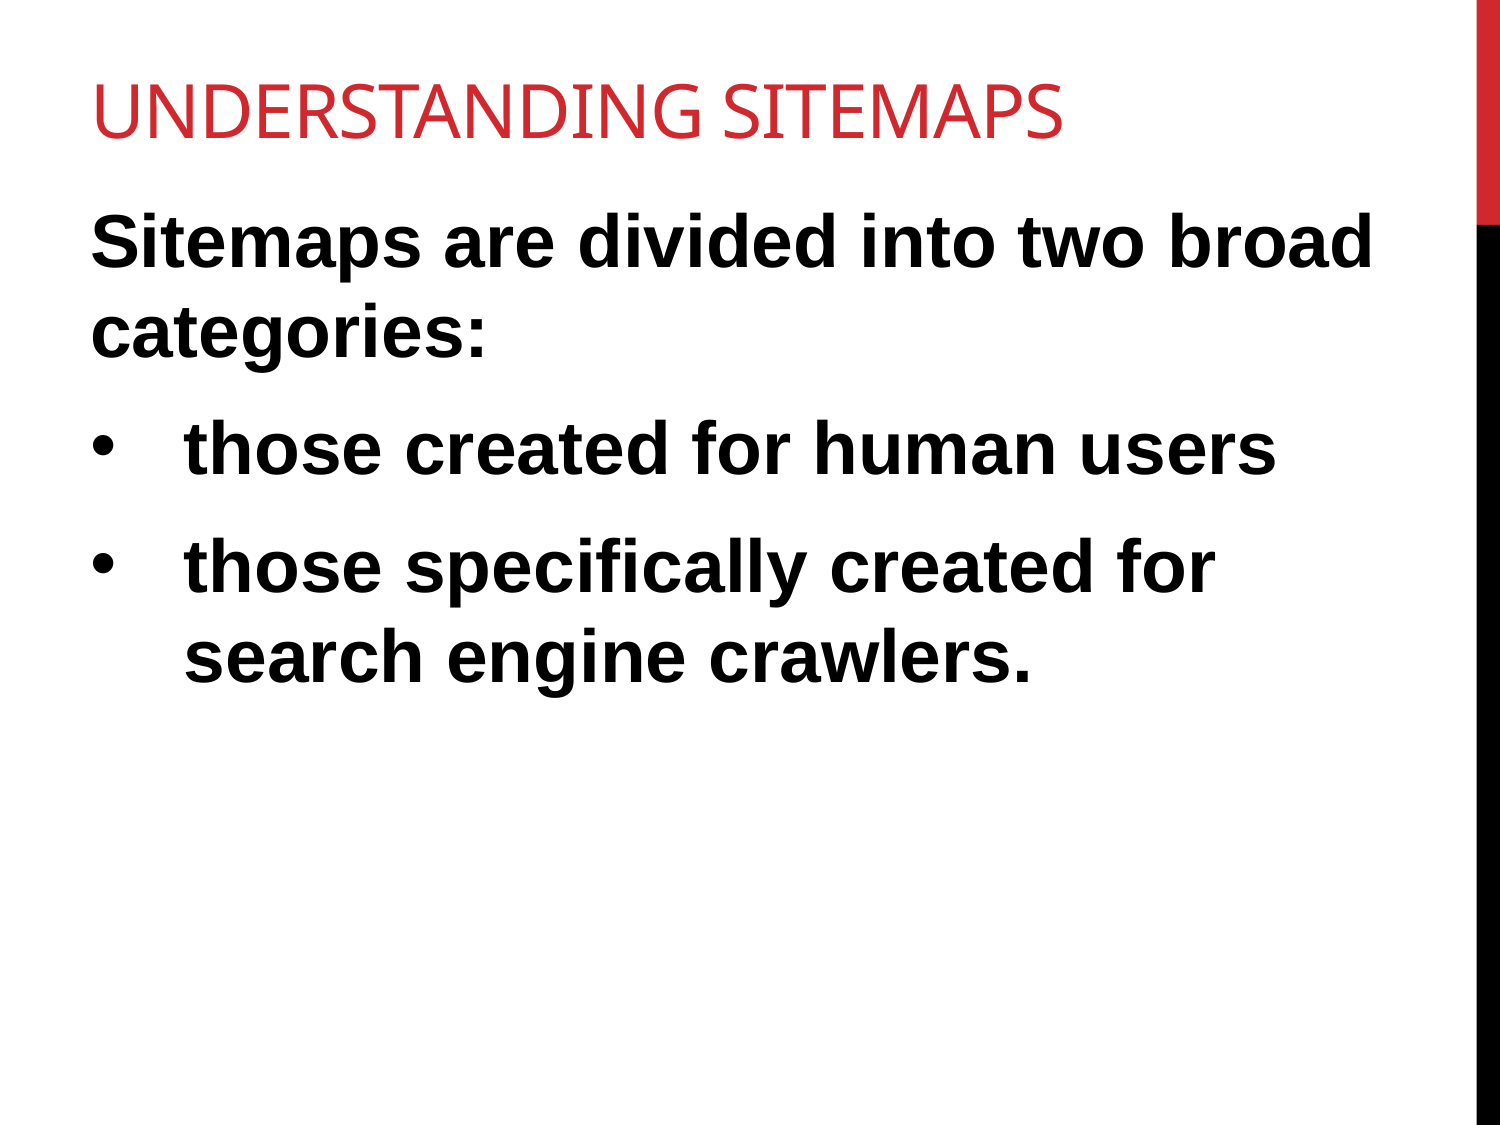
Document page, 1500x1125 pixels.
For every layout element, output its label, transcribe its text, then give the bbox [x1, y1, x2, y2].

title Understanding Sitemaps [75, 0, 1353, 162]
list Sitemaps are divided into two broad categories: those created for human users those specifically created for search engine crawlers. [75, 184, 1447, 1035]
